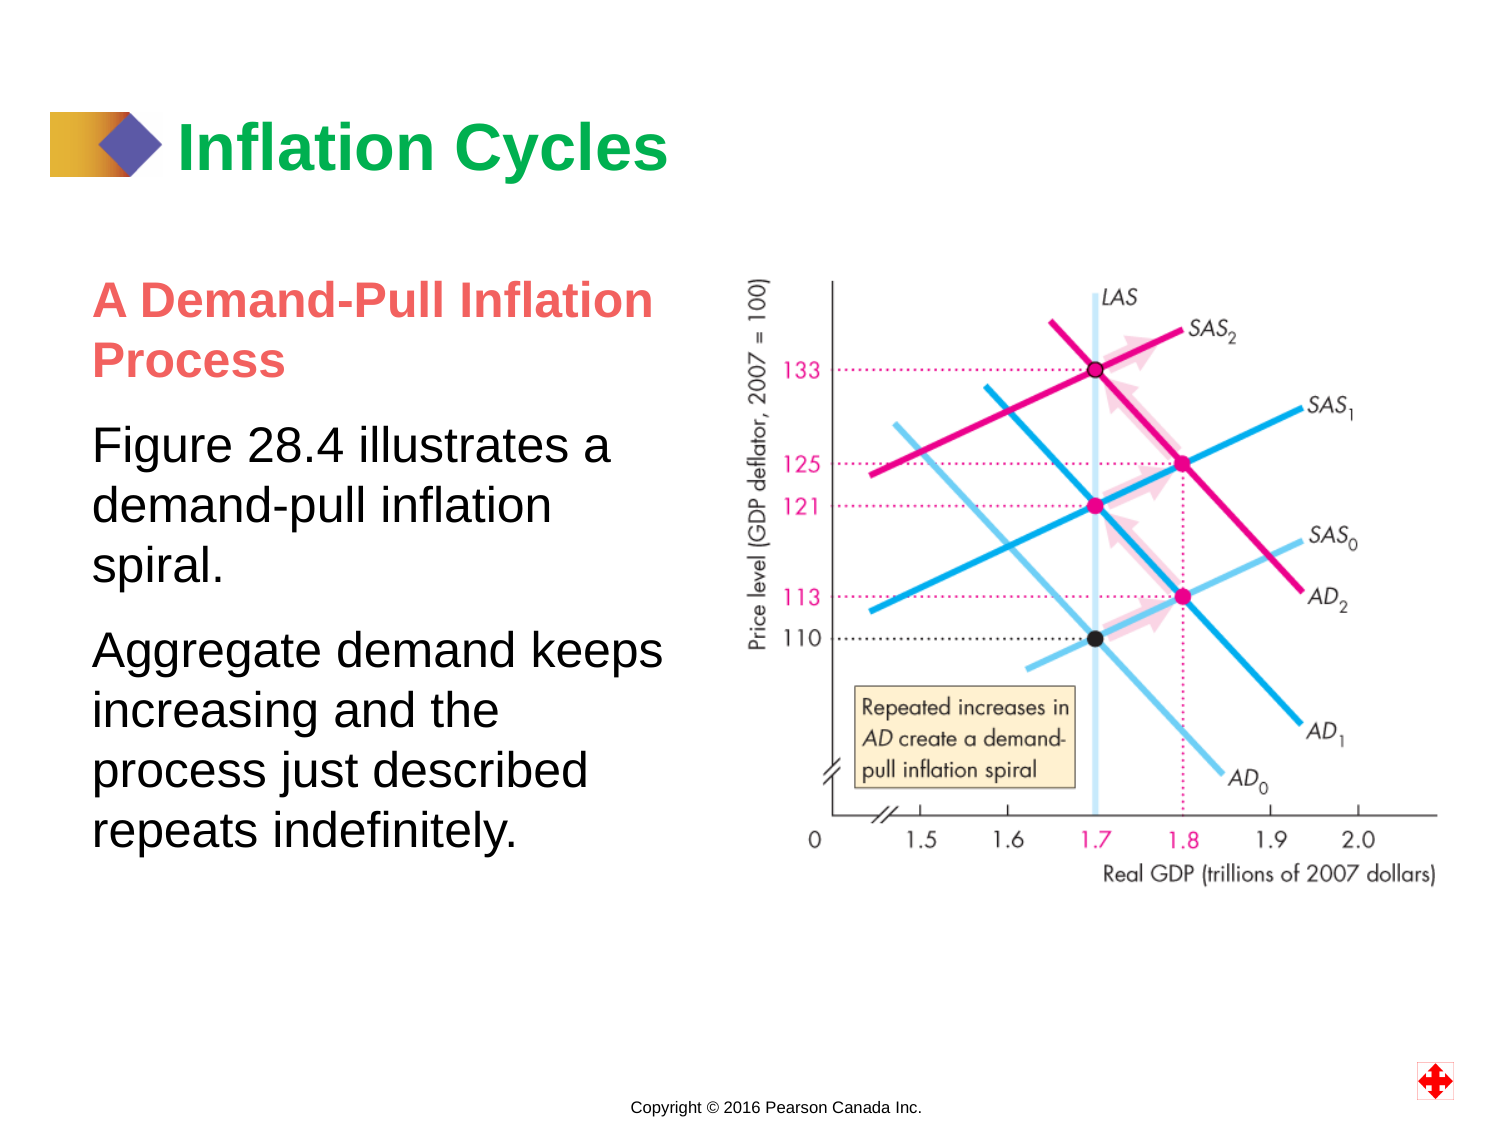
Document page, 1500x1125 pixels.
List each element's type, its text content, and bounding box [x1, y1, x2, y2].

picture [50, 112, 162, 177]
picture [738, 271, 1445, 901]
list A Demand-Pull Inflation Process Figure 28.4 illustrates a demand-pull inflation spiral. Aggregate demand keeps increasing and the process just described repeats indefinitely. [59, 259, 697, 940]
picture [1417, 1062, 1454, 1100]
title Inflation Cycles [162, 50, 1425, 238]
